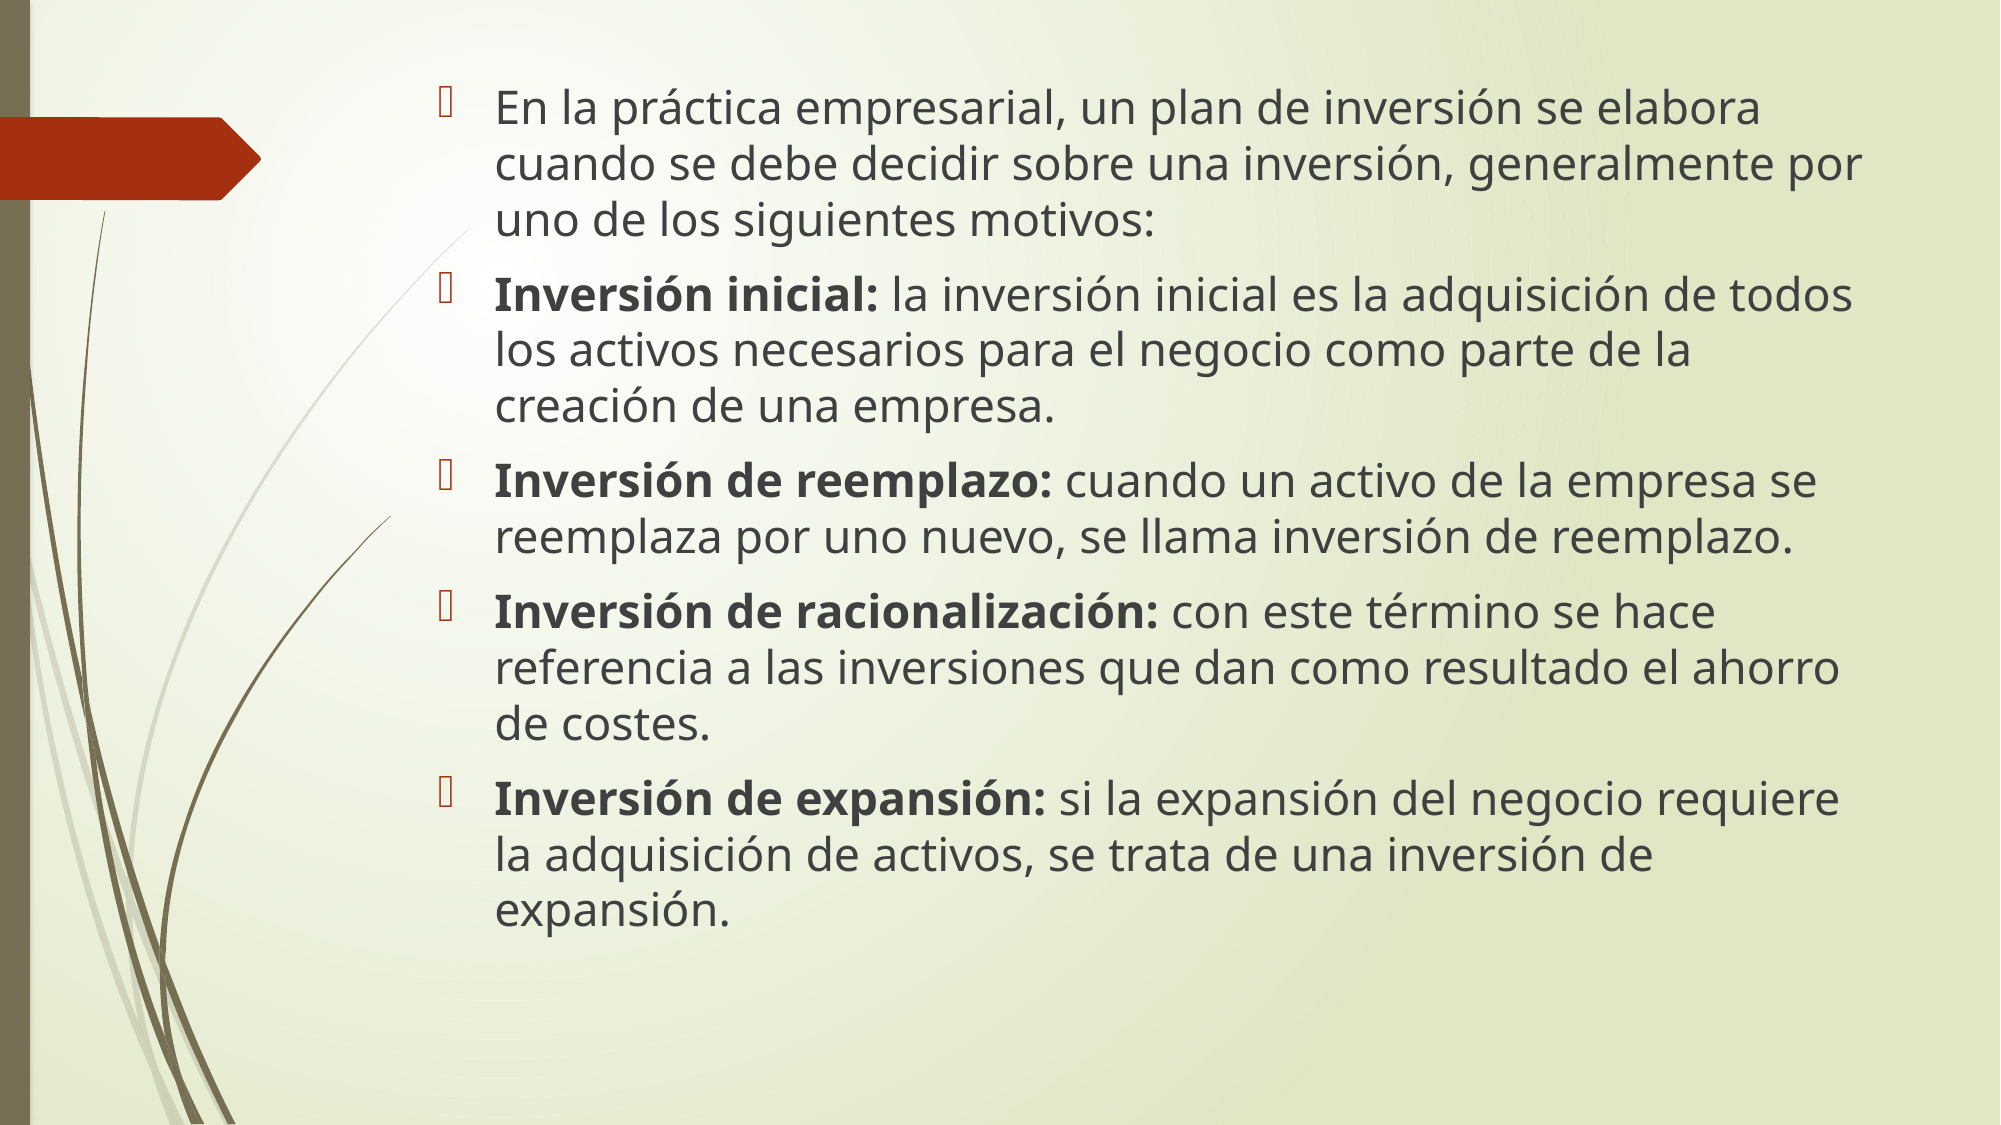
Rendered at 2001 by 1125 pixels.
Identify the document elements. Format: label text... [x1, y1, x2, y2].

list En la práctica empresarial, un plan de inversión se elabora cuando se debe decidir sobre una inversión, generalmente por uno de los siguientes motivos: Inversión inicial: la inversión inicial es la adquisición de todos los activos necesarios para el negocio como parte de la creación de una empresa. Inversión de reemplazo: cuando un activo de la empresa se reemplaza por uno nuevo, se llama inversión de reemplazo. Inversión de racionalización: con este término se hace referencia a las inversiones que dan como resultado el ahorro de costes. Inversión de expansión: si la expansión del negocio requiere la adquisición de activos, se trata de una inversión de expansión. [422, 70, 1886, 952]
